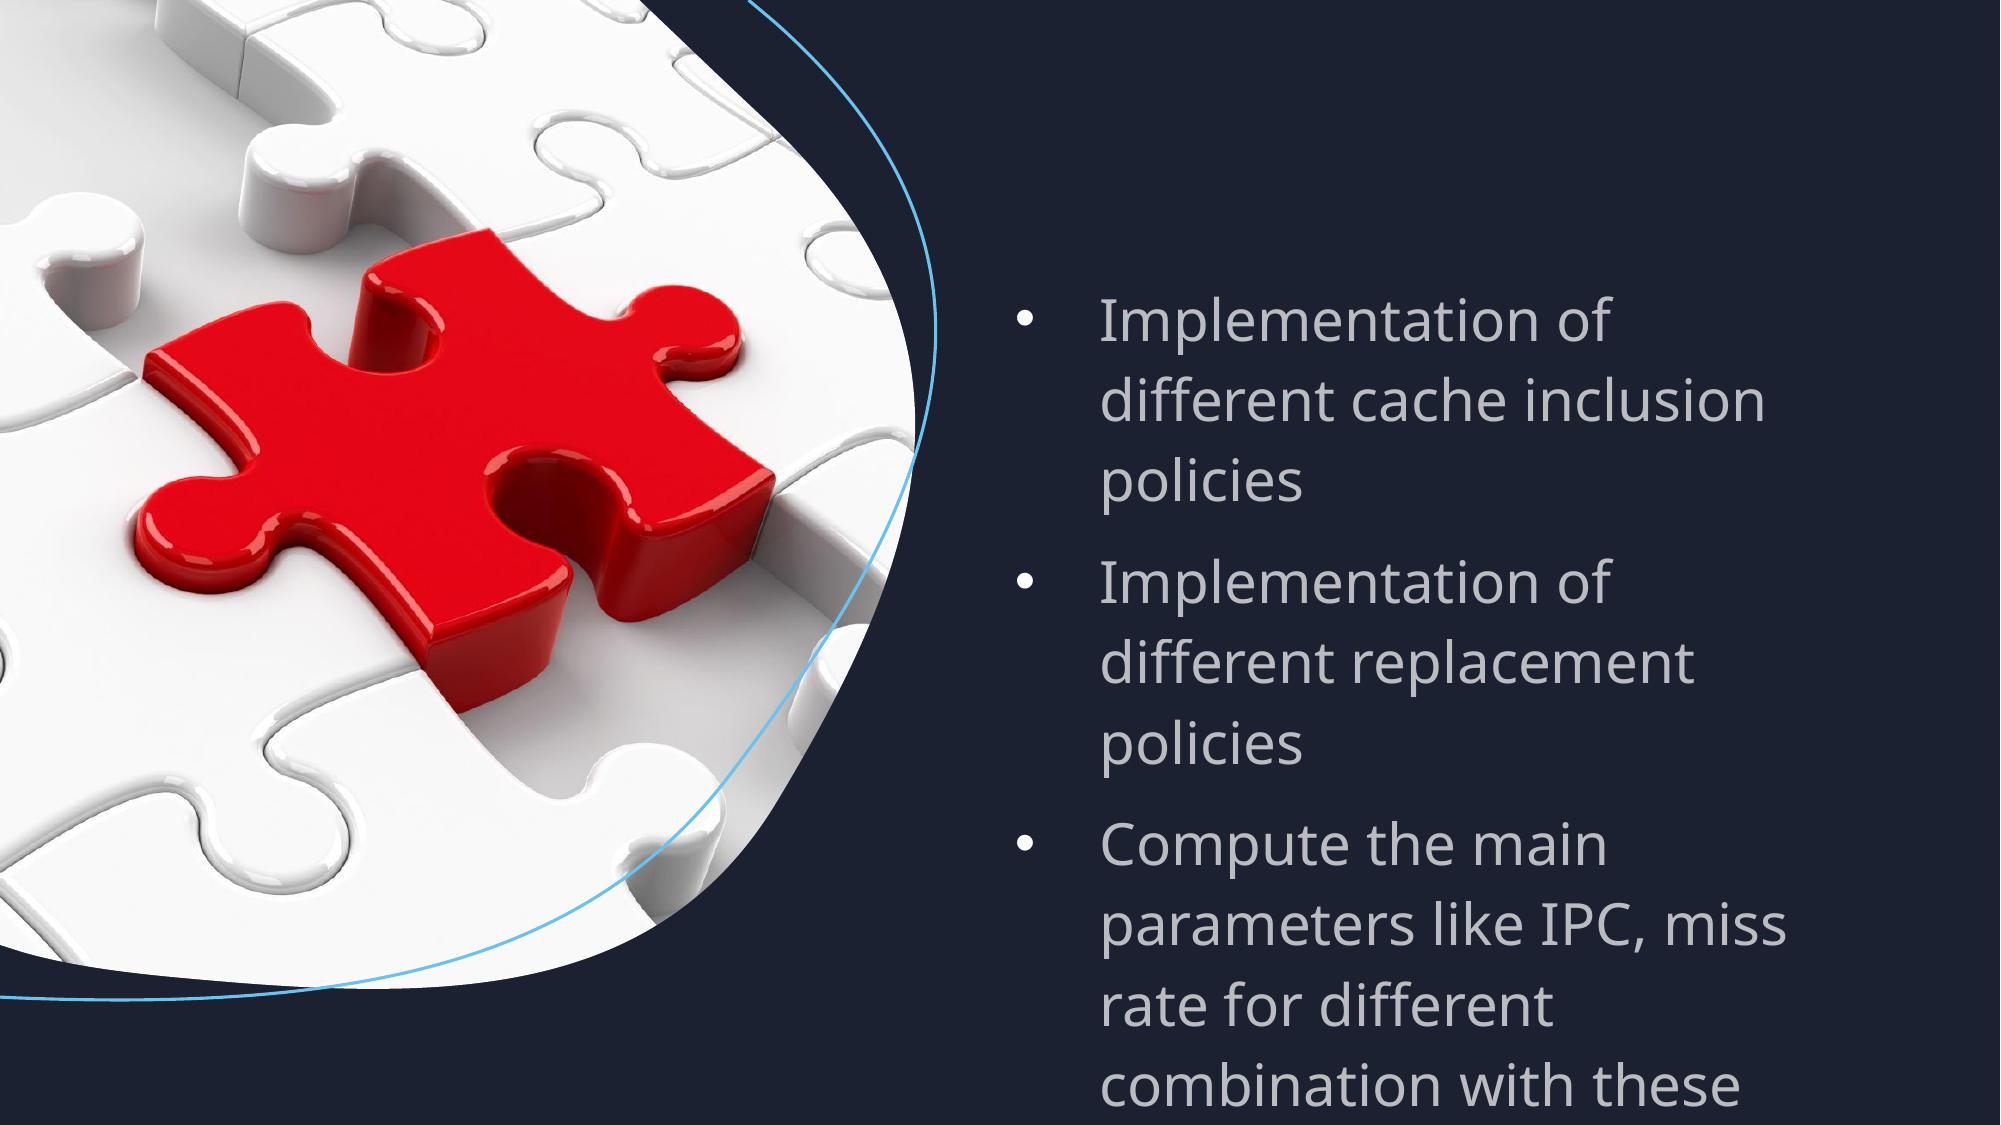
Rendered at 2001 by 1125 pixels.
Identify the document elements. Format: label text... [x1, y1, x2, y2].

text_box [0, 989, 322, 1001]
text_box [0, 0, 2000, 1125]
list Implementation of different cache inclusion policies Implementation of different replacement policies Compute the main parameters like IPC, miss rate for different combination with these policies . [999, 264, 1875, 1000]
text_box [916, 213, 937, 457]
picture [0, 0, 916, 989]
